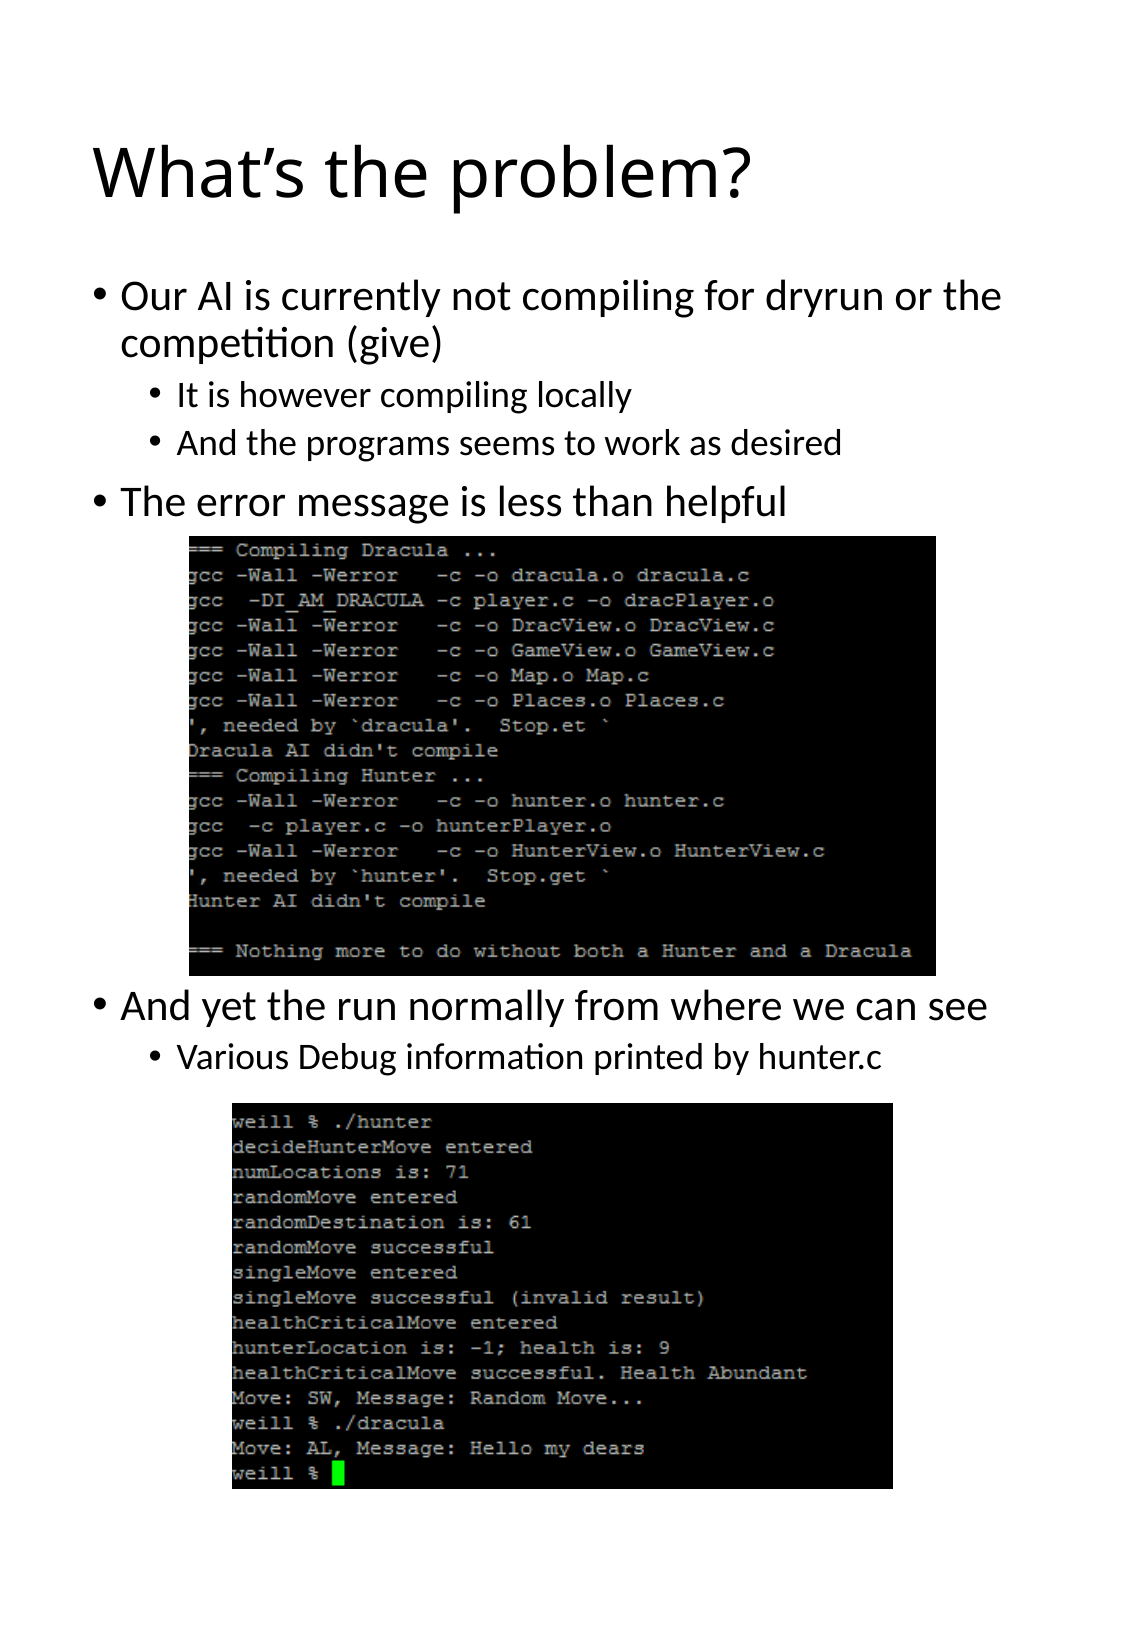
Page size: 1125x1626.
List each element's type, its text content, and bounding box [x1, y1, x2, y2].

picture [189, 536, 936, 976]
picture [232, 1103, 893, 1489]
list Our AI is currently not compiling for dryrun or the competition (give) It is however compiling locally And the programs seems to work as desired The error message is less than helpful And yet the run normally from where we can see Various Debug information printed by hunter.c [77, 264, 1048, 1296]
title What’s the problem? [77, 86, 1048, 264]
